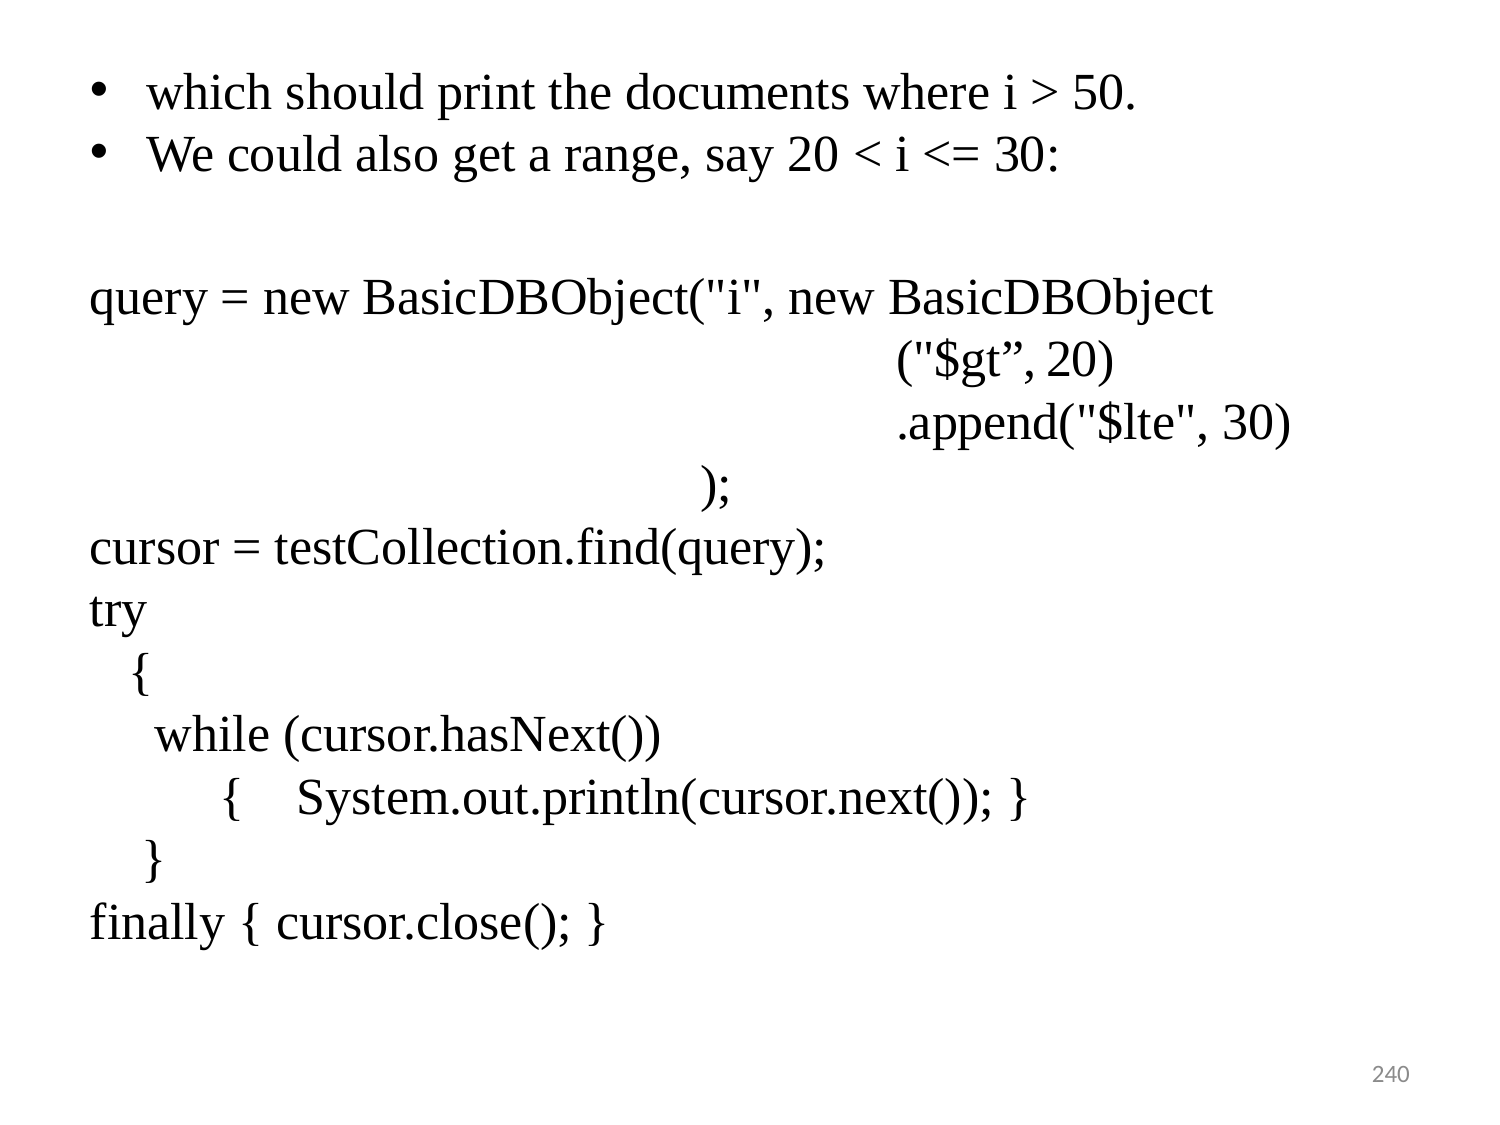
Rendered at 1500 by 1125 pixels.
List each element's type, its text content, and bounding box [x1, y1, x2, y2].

text_box which should print the documents where i > 50. We could also get a range, say 20 < i <= 30: query = new BasicDBObject("i", new BasicDBObject ("$gt”, 20) .append("$lte", 30) ); cursor = testCollection.find(query); try { while (cursor.hasNext()) { System.out.println(cursor.next()); } } finally { cursor.close(); } [75, 49, 1425, 1063]
text_box 240 [1074, 1042, 1425, 1103]
